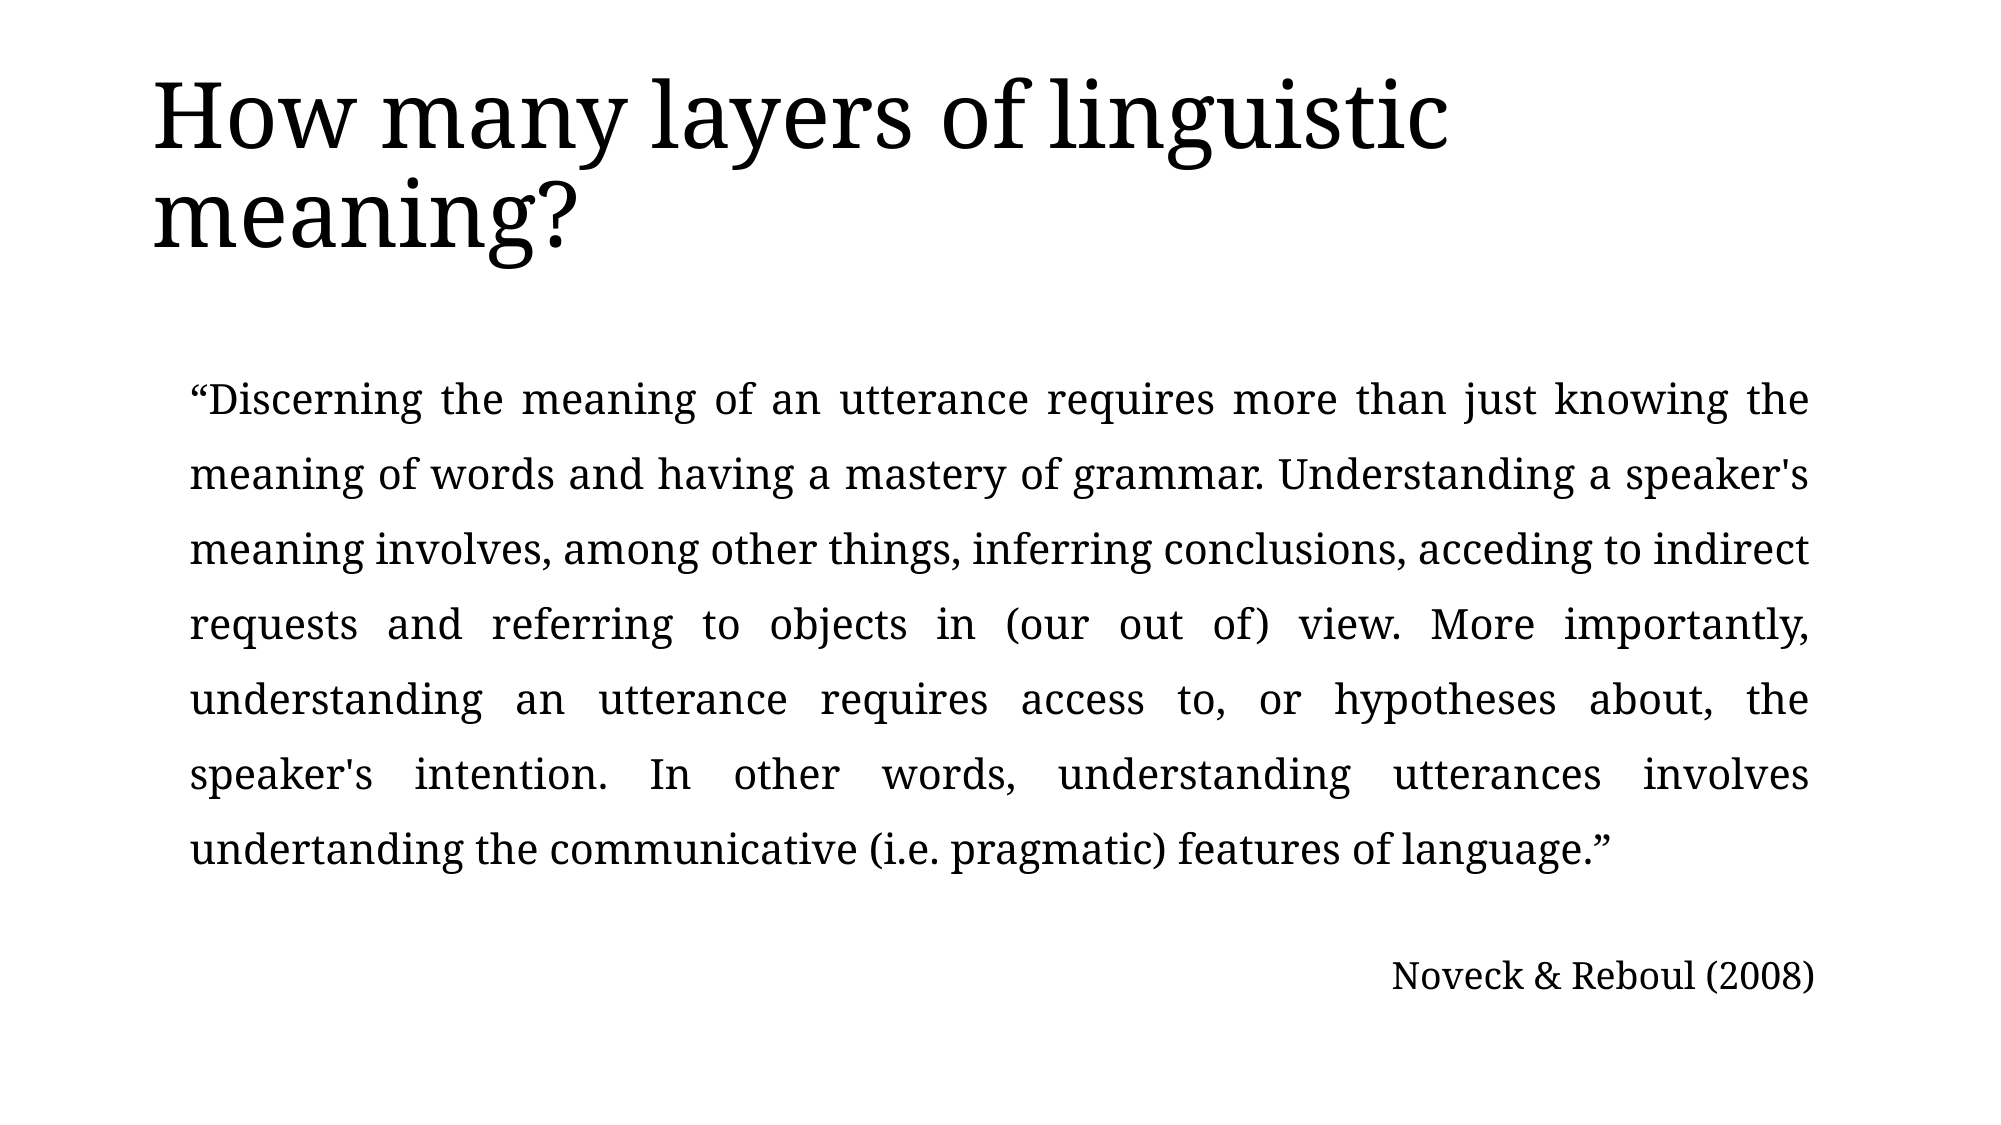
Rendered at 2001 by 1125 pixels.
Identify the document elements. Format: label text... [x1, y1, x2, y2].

title How many layers of linguistic meaning? [137, 59, 1863, 278]
text_box Noveck & Reboul (2008) [1376, 944, 1831, 1005]
text_box “Discerning the meaning of an utterance requires more than just knowing the meaning of words and having a mastery of grammar. Understanding a speaker's meaning involves, among other things, inferring conclusions, acceding to indirect requests and referring to objects in (our out of) view. More importantly, understanding an utterance requires access to, or hypotheses about, the speaker's intention. In other words, understanding utterances involves undertanding the communicative (i.e. pragmatic) features of language.” [174, 340, 1825, 881]
